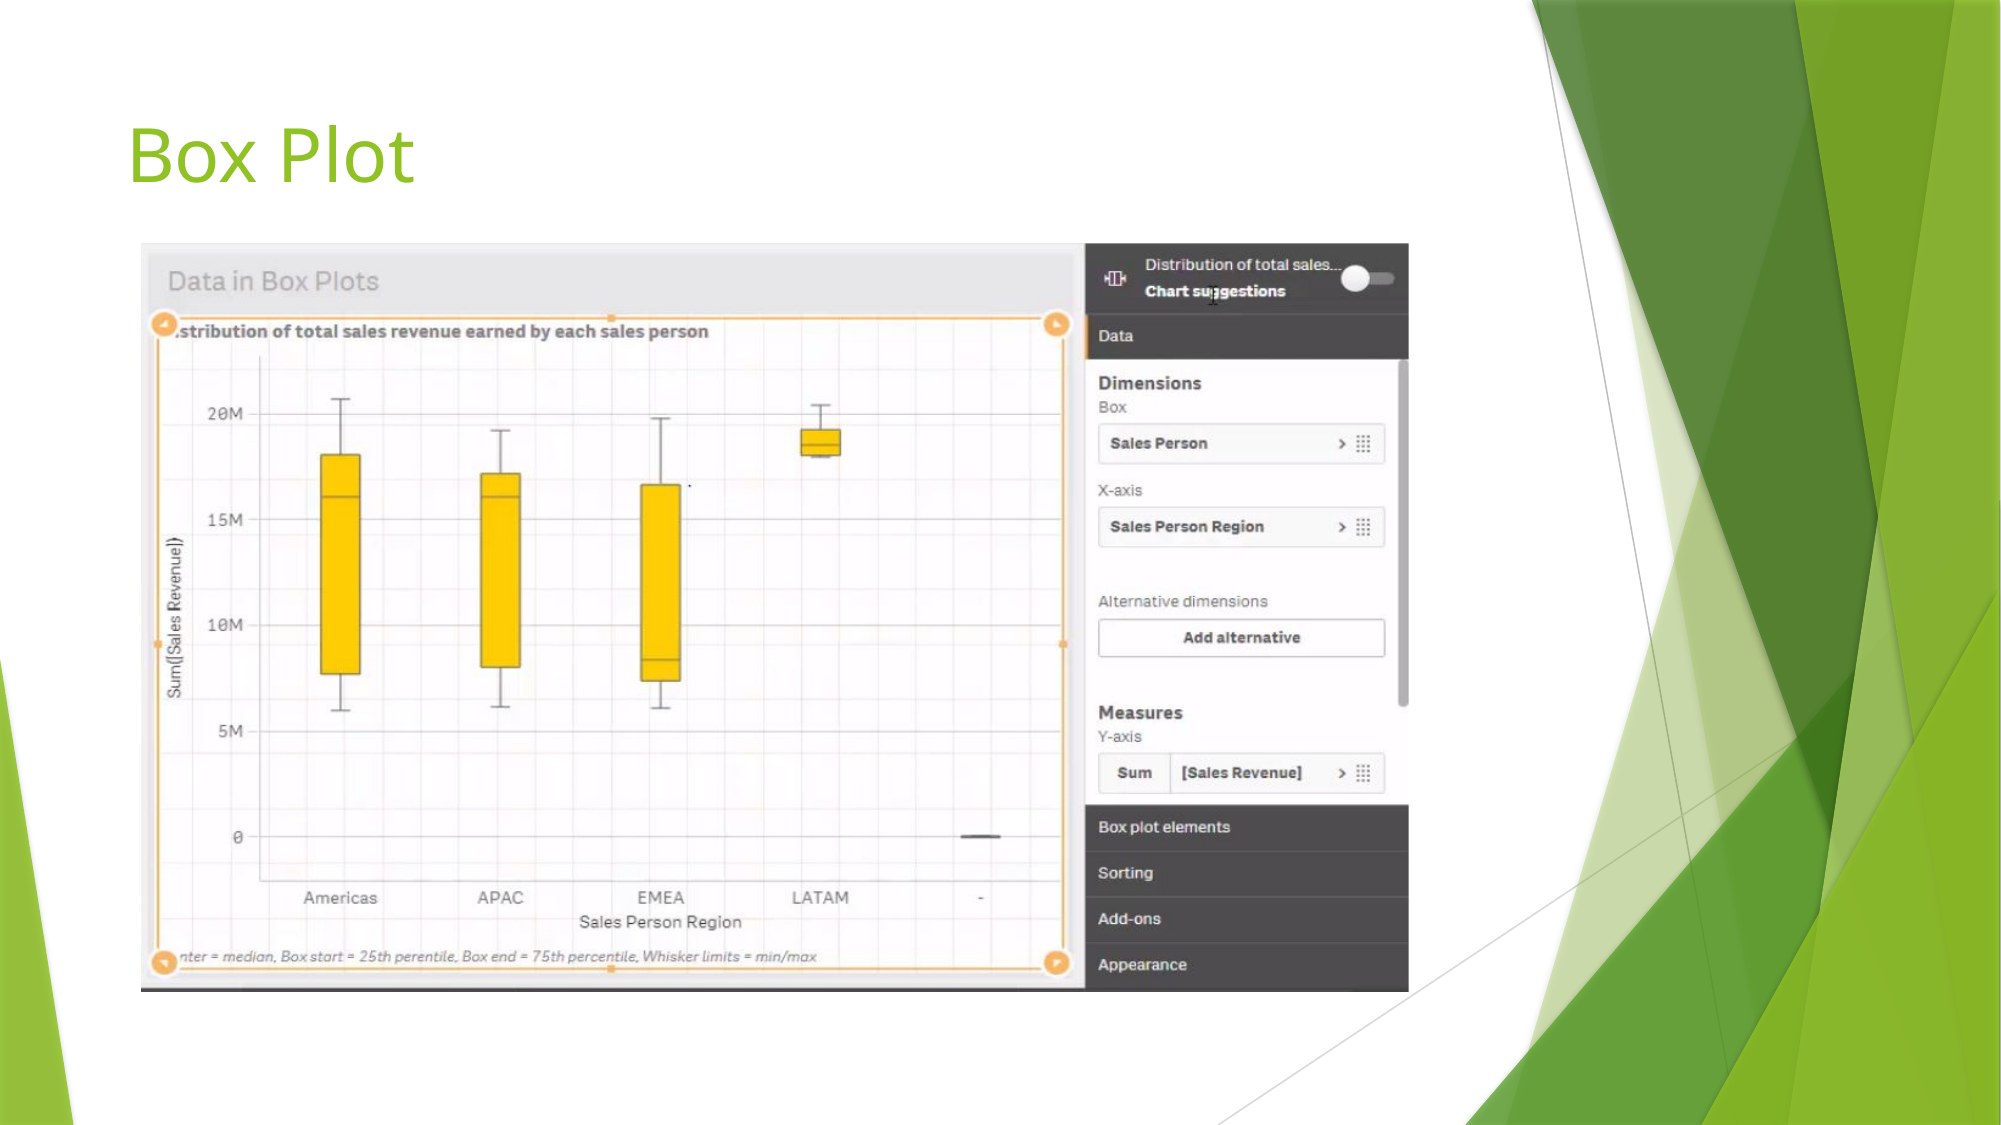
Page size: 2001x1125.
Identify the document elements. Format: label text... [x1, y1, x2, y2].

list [140, 243, 1411, 992]
title Box Plot [111, 99, 1522, 317]
